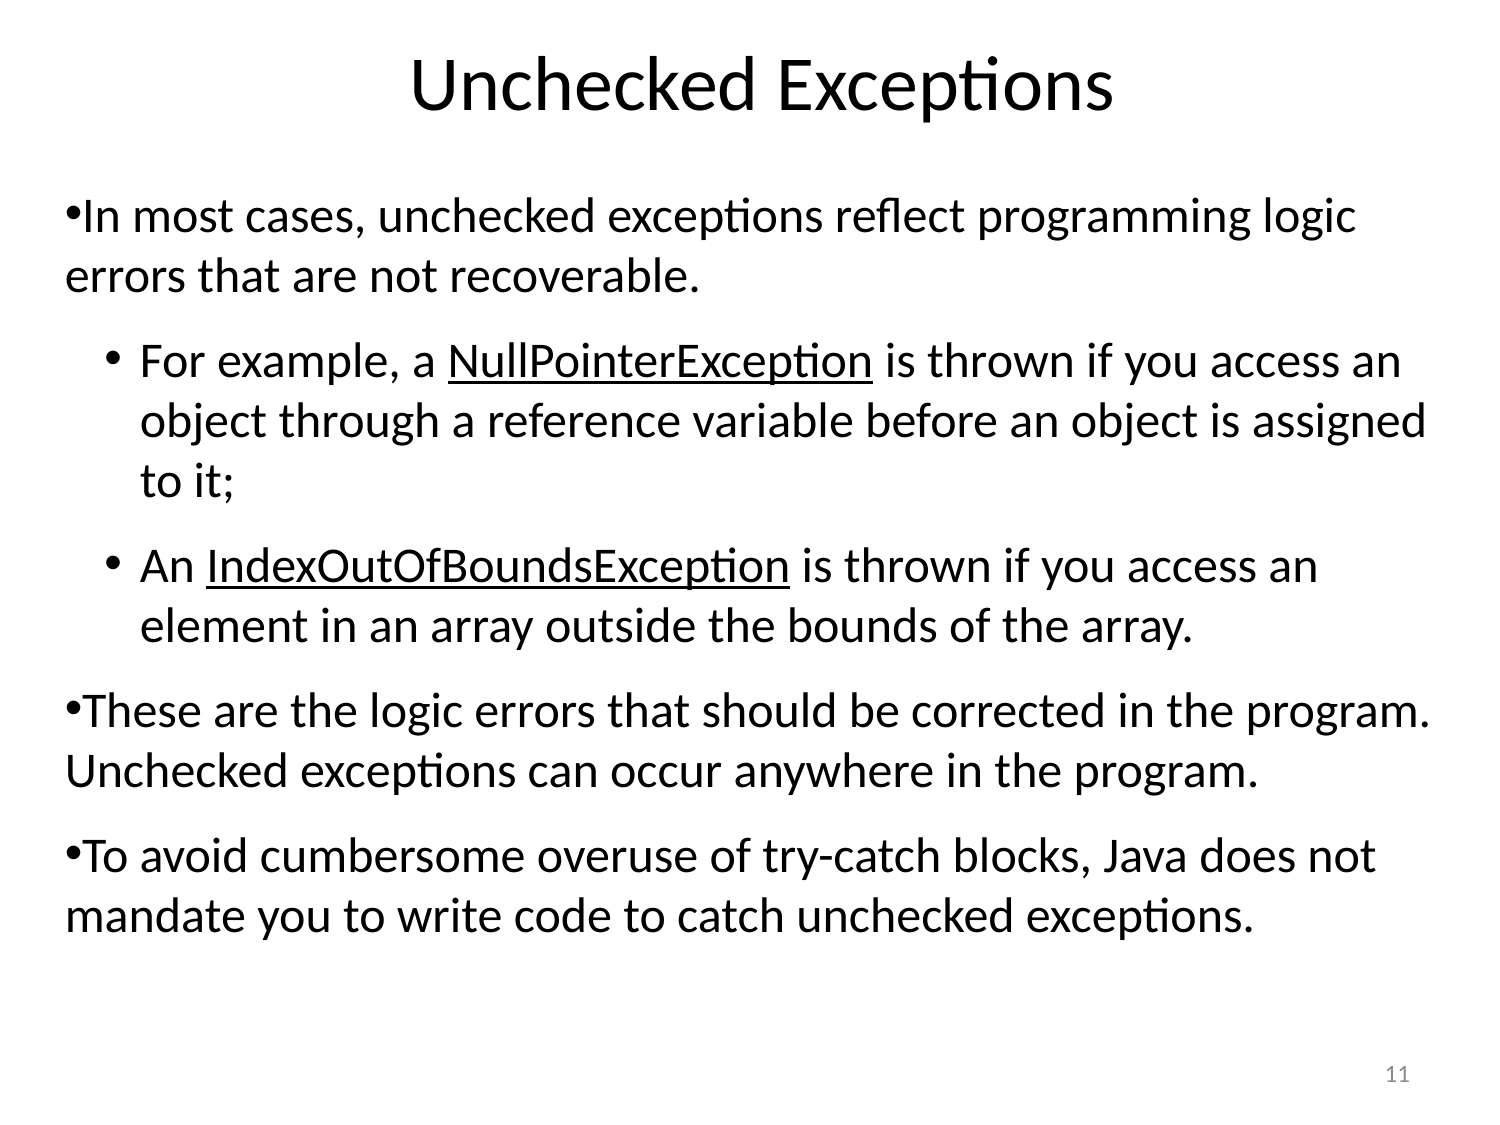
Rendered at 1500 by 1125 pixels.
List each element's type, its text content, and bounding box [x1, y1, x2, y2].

slide_number 11 [1074, 1042, 1425, 1103]
text_box In most cases, unchecked exceptions reflect programming logic errors that are not recoverable. For example, a NullPointerException is thrown if you access an object through a reference variable before an object is assigned to it; An IndexOutOfBoundsException is thrown if you access an element in an array outside the bounds of the array. These are the logic errors that should be corrected in the program. Unchecked exceptions can occur anywhere in the program. To avoid cumbersome overuse of try-catch blocks, Java does not mandate you to write code to catch unchecked exceptions. [49, 174, 1463, 950]
title Unchecked Exceptions [125, 24, 1400, 135]
